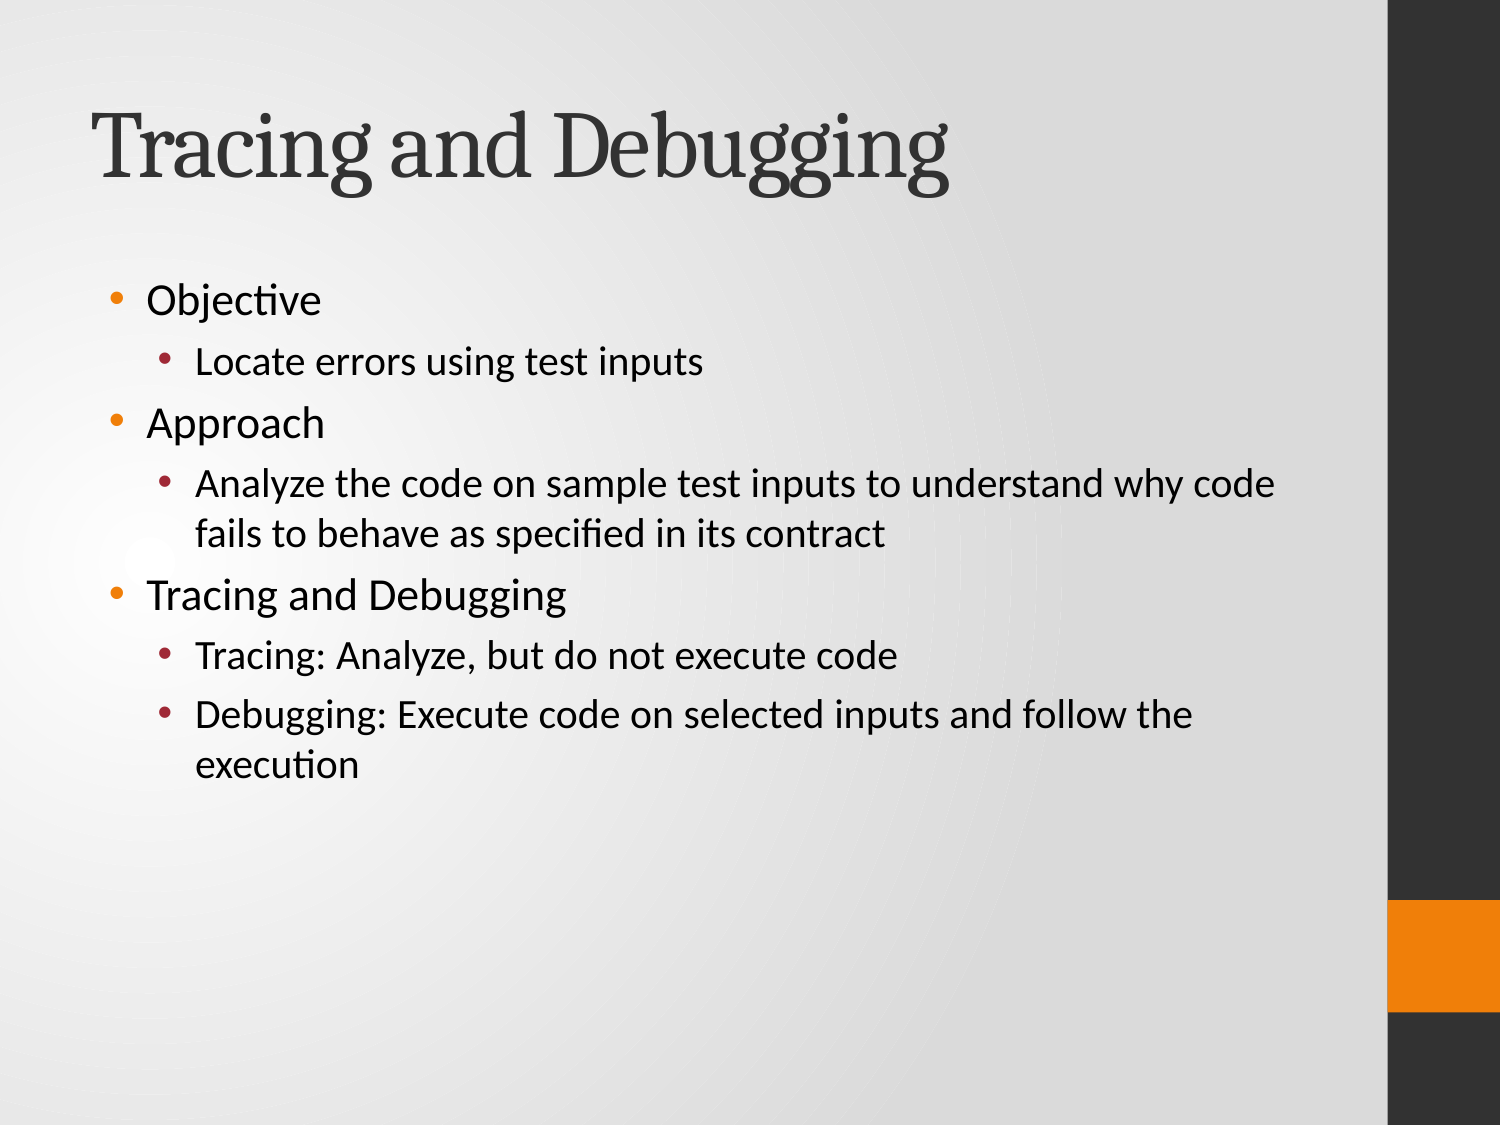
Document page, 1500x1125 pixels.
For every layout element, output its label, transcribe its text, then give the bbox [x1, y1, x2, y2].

list Objective Locate errors using test inputs Approach Analyze the code on sample test inputs to understand why code fails to behave as specified in its contract Tracing and Debugging Tracing: Analyze, but do not execute code Debugging: Execute code on selected inputs and follow the execution [75, 262, 1325, 1050]
title Tracing and Debugging [75, 45, 1325, 233]
